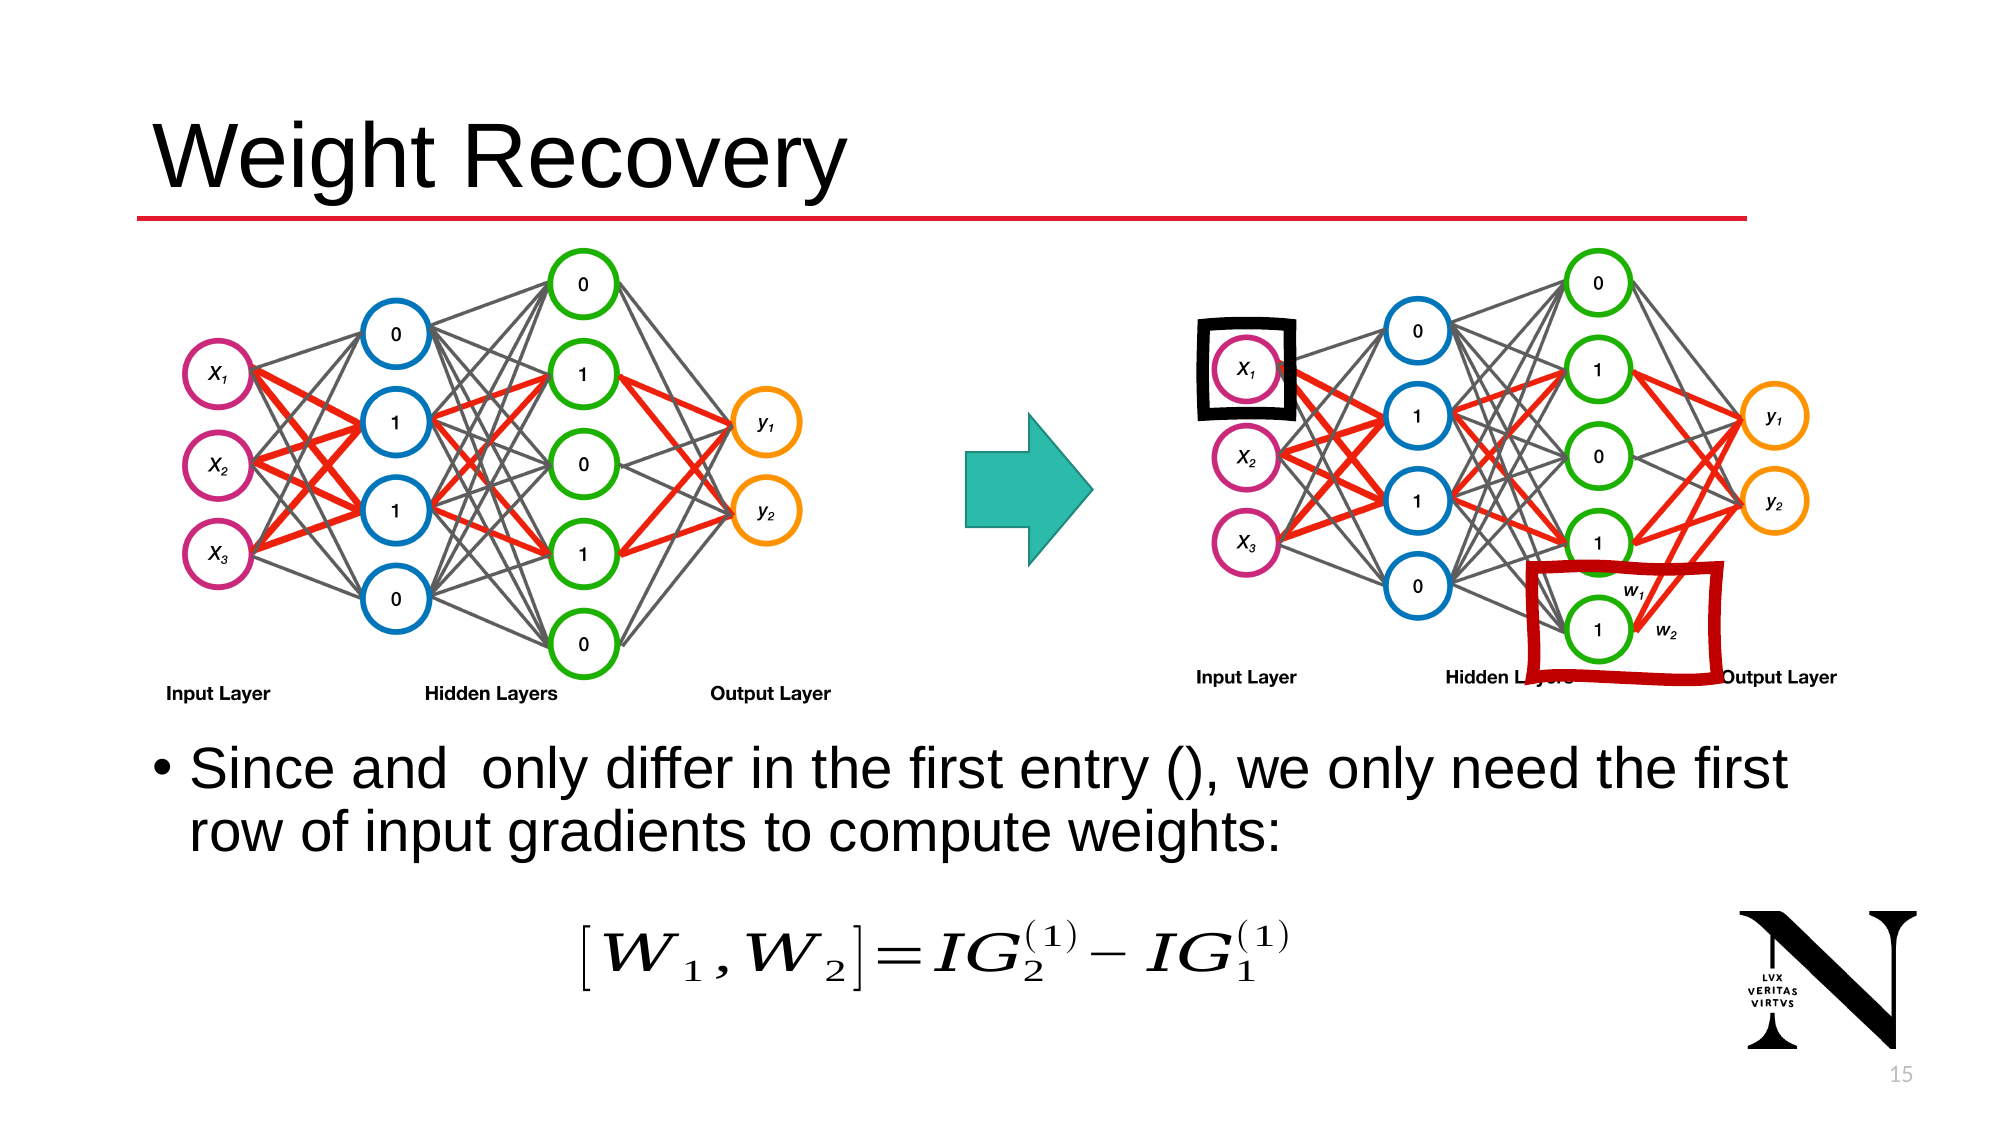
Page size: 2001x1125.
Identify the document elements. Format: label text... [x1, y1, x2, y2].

picture [113, 247, 858, 713]
picture [1145, 247, 1863, 696]
title Weight Recovery [137, 49, 1863, 267]
text_box [964, 411, 1094, 568]
slide_number 15 [1479, 1042, 1930, 1103]
